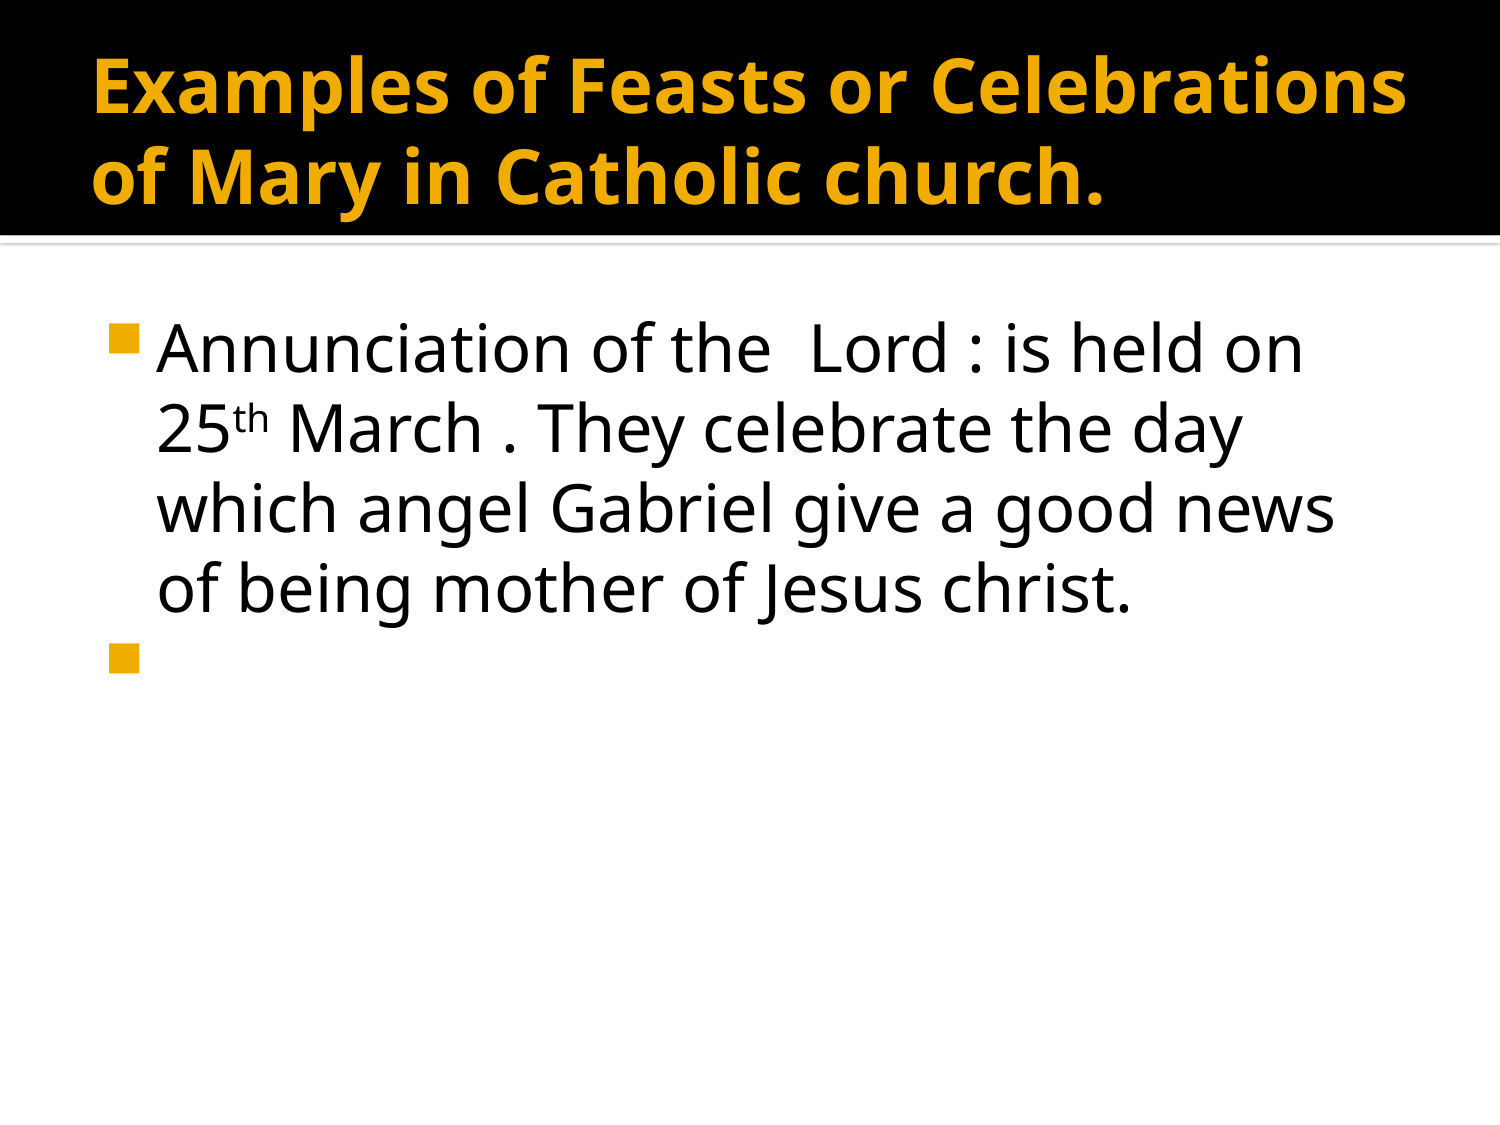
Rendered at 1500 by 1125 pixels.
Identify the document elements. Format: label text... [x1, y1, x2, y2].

title Examples of Feasts or Celebrations of Mary in Catholic church. [75, 25, 1425, 231]
list Annunciation of the Lord : is held on 25th March . They celebrate the day which angel Gabriel give a good news of being mother of Jesus christ. [75, 291, 1425, 1050]
